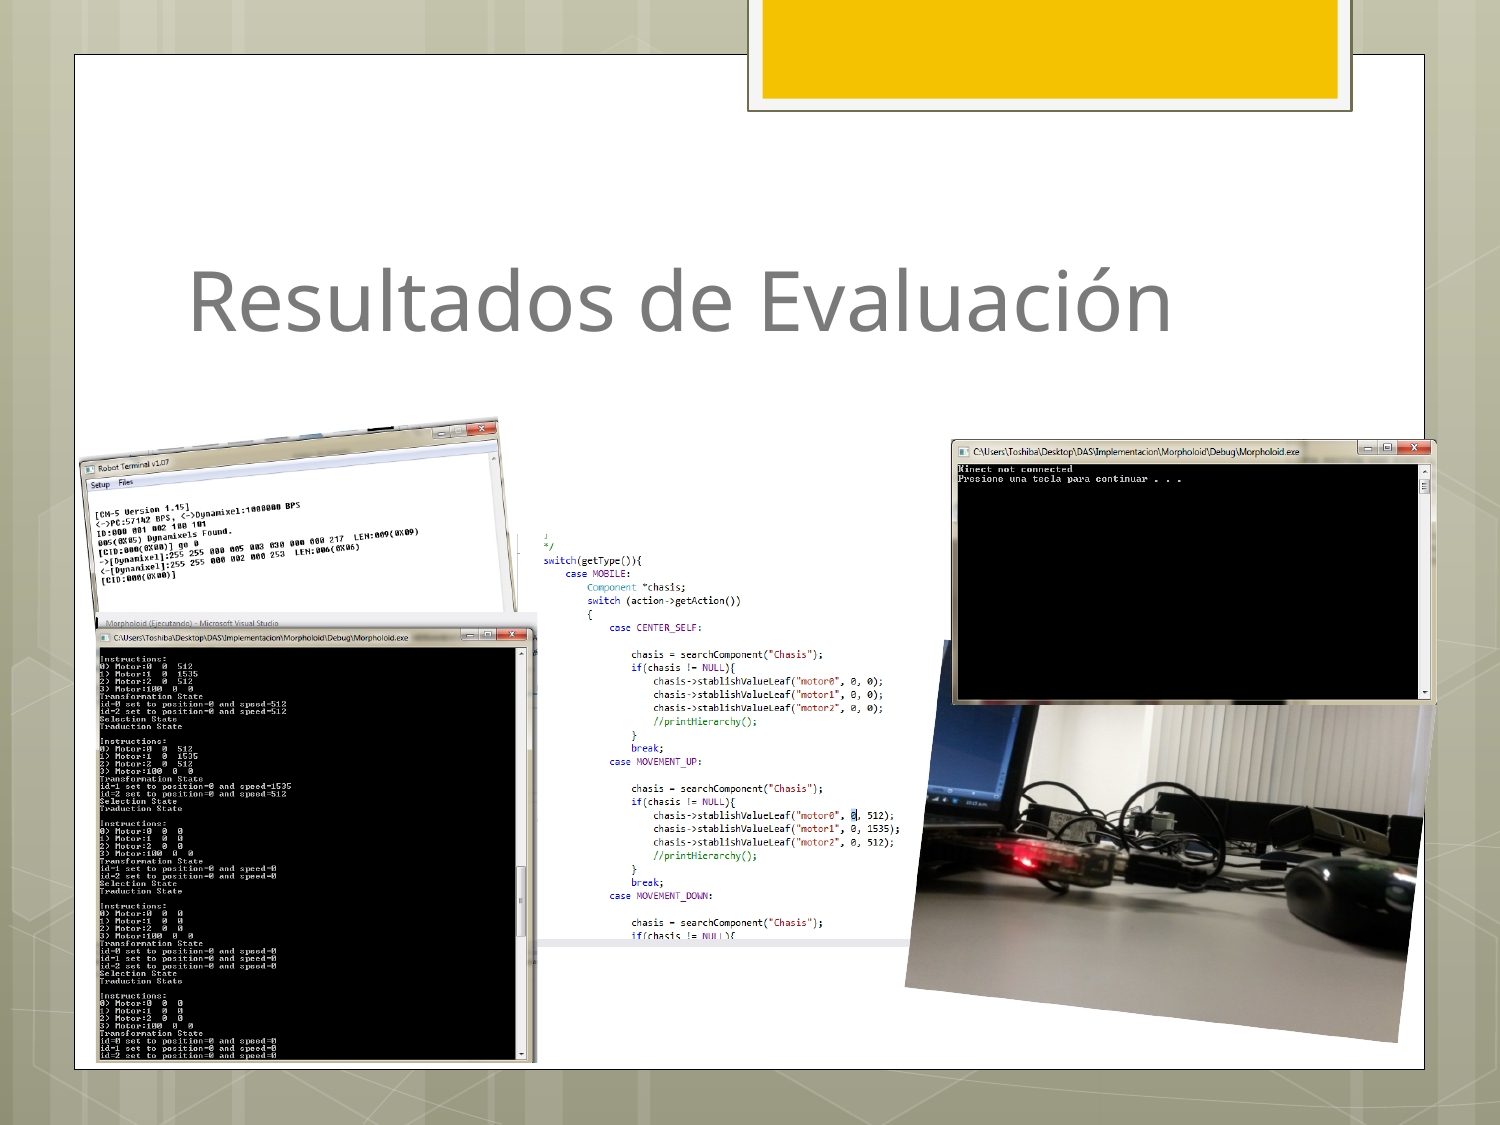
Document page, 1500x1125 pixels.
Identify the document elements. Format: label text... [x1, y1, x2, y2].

title Resultados de Evaluación [171, 168, 1324, 357]
picture [78, 416, 1437, 1063]
